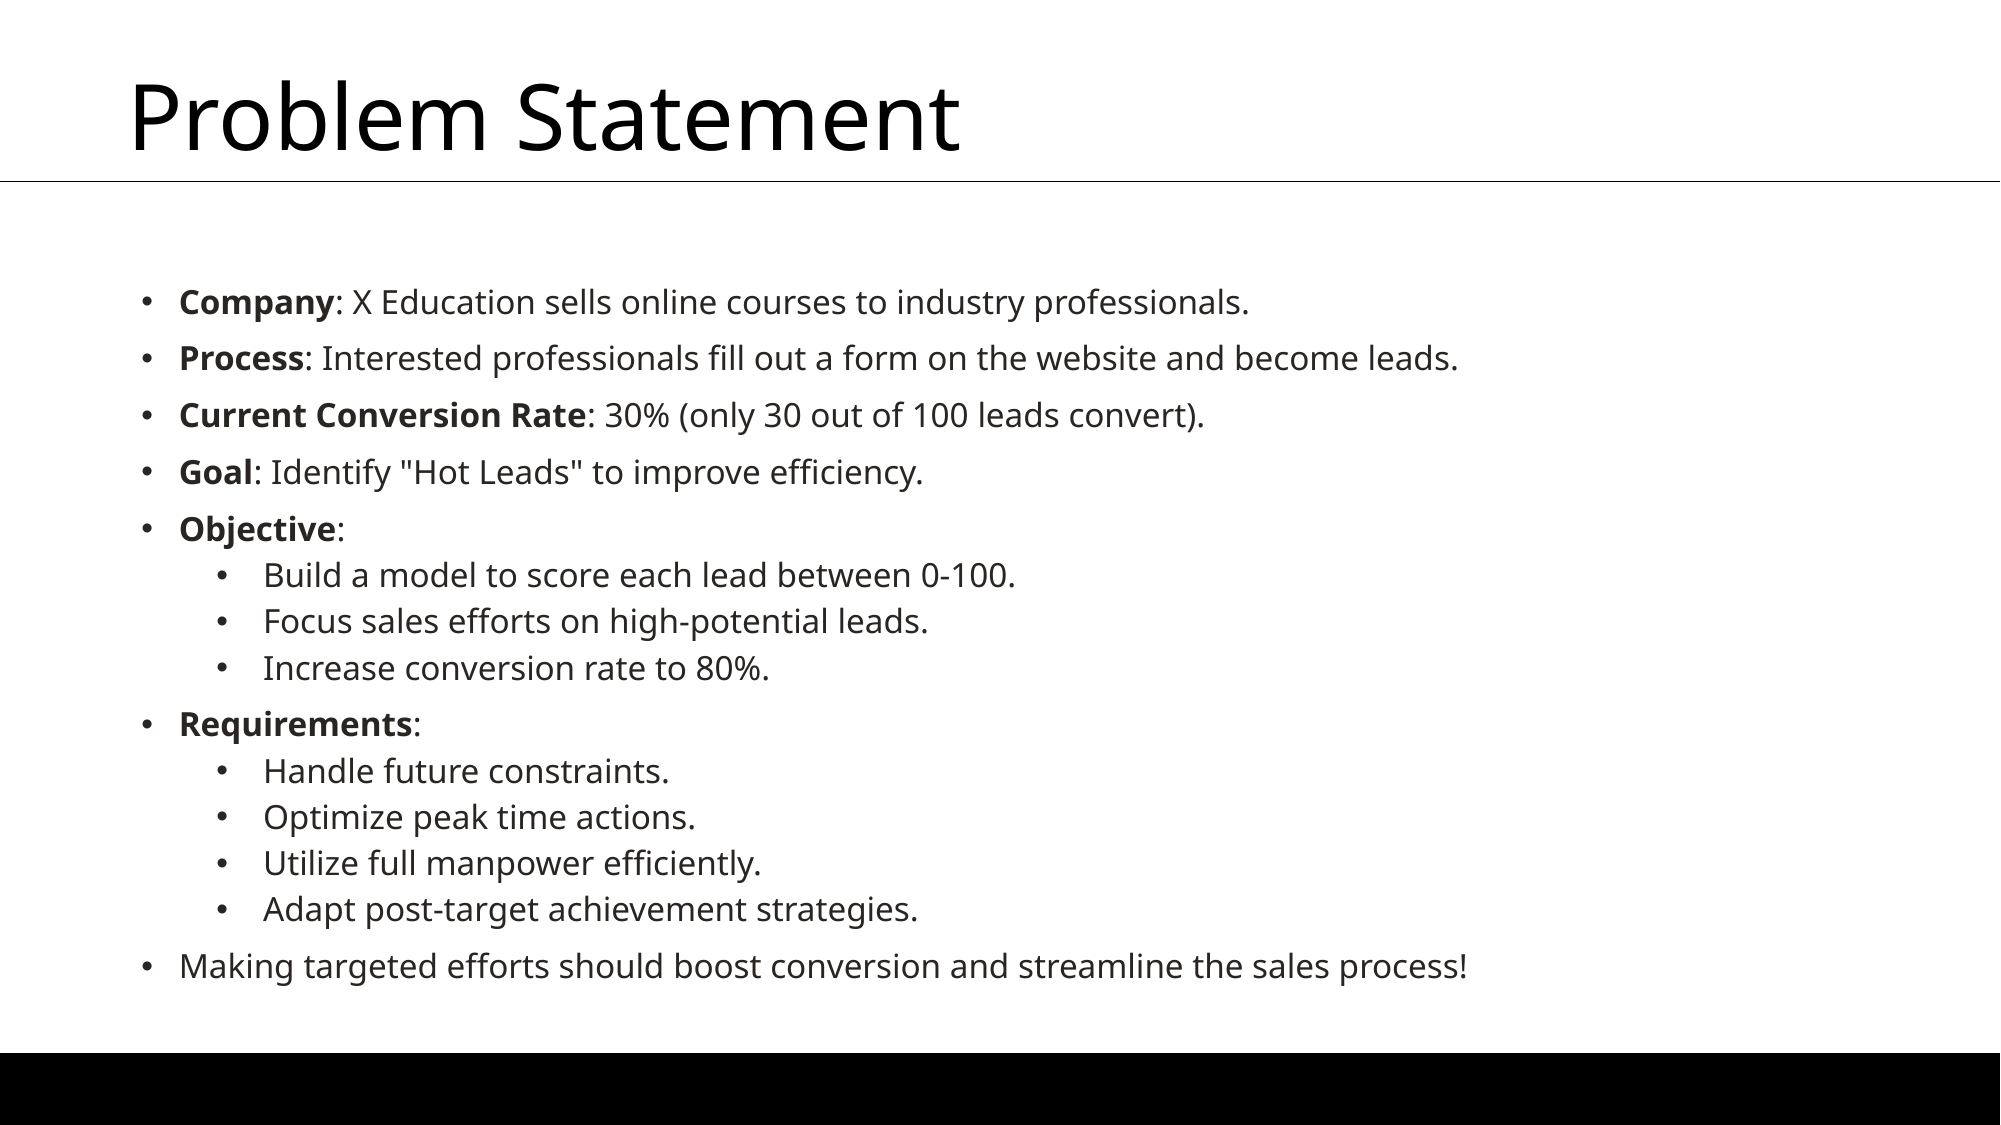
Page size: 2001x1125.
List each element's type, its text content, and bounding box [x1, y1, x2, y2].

title Problem Statement [112, 60, 1763, 181]
list Company: X Education sells online courses to industry professionals. Process: Interested professionals fill out a form on the website and become leads. Current Conversion Rate: 30% (only 30 out of 100 leads convert). Goal: Identify "Hot Leads" to improve efficiency. Objective: Build a model to score each lead between 0-100. Focus sales efforts on high-potential leads. Increase conversion rate to 80%. Requirements: Handle future constraints. Optimize peak time actions. Utilize full manpower efficiently. Adapt post-target achievement strategies. Making targeted efforts should boost conversion and streamline the sales process! [126, 277, 1812, 1026]
text_box [0, 1053, 2000, 1125]
